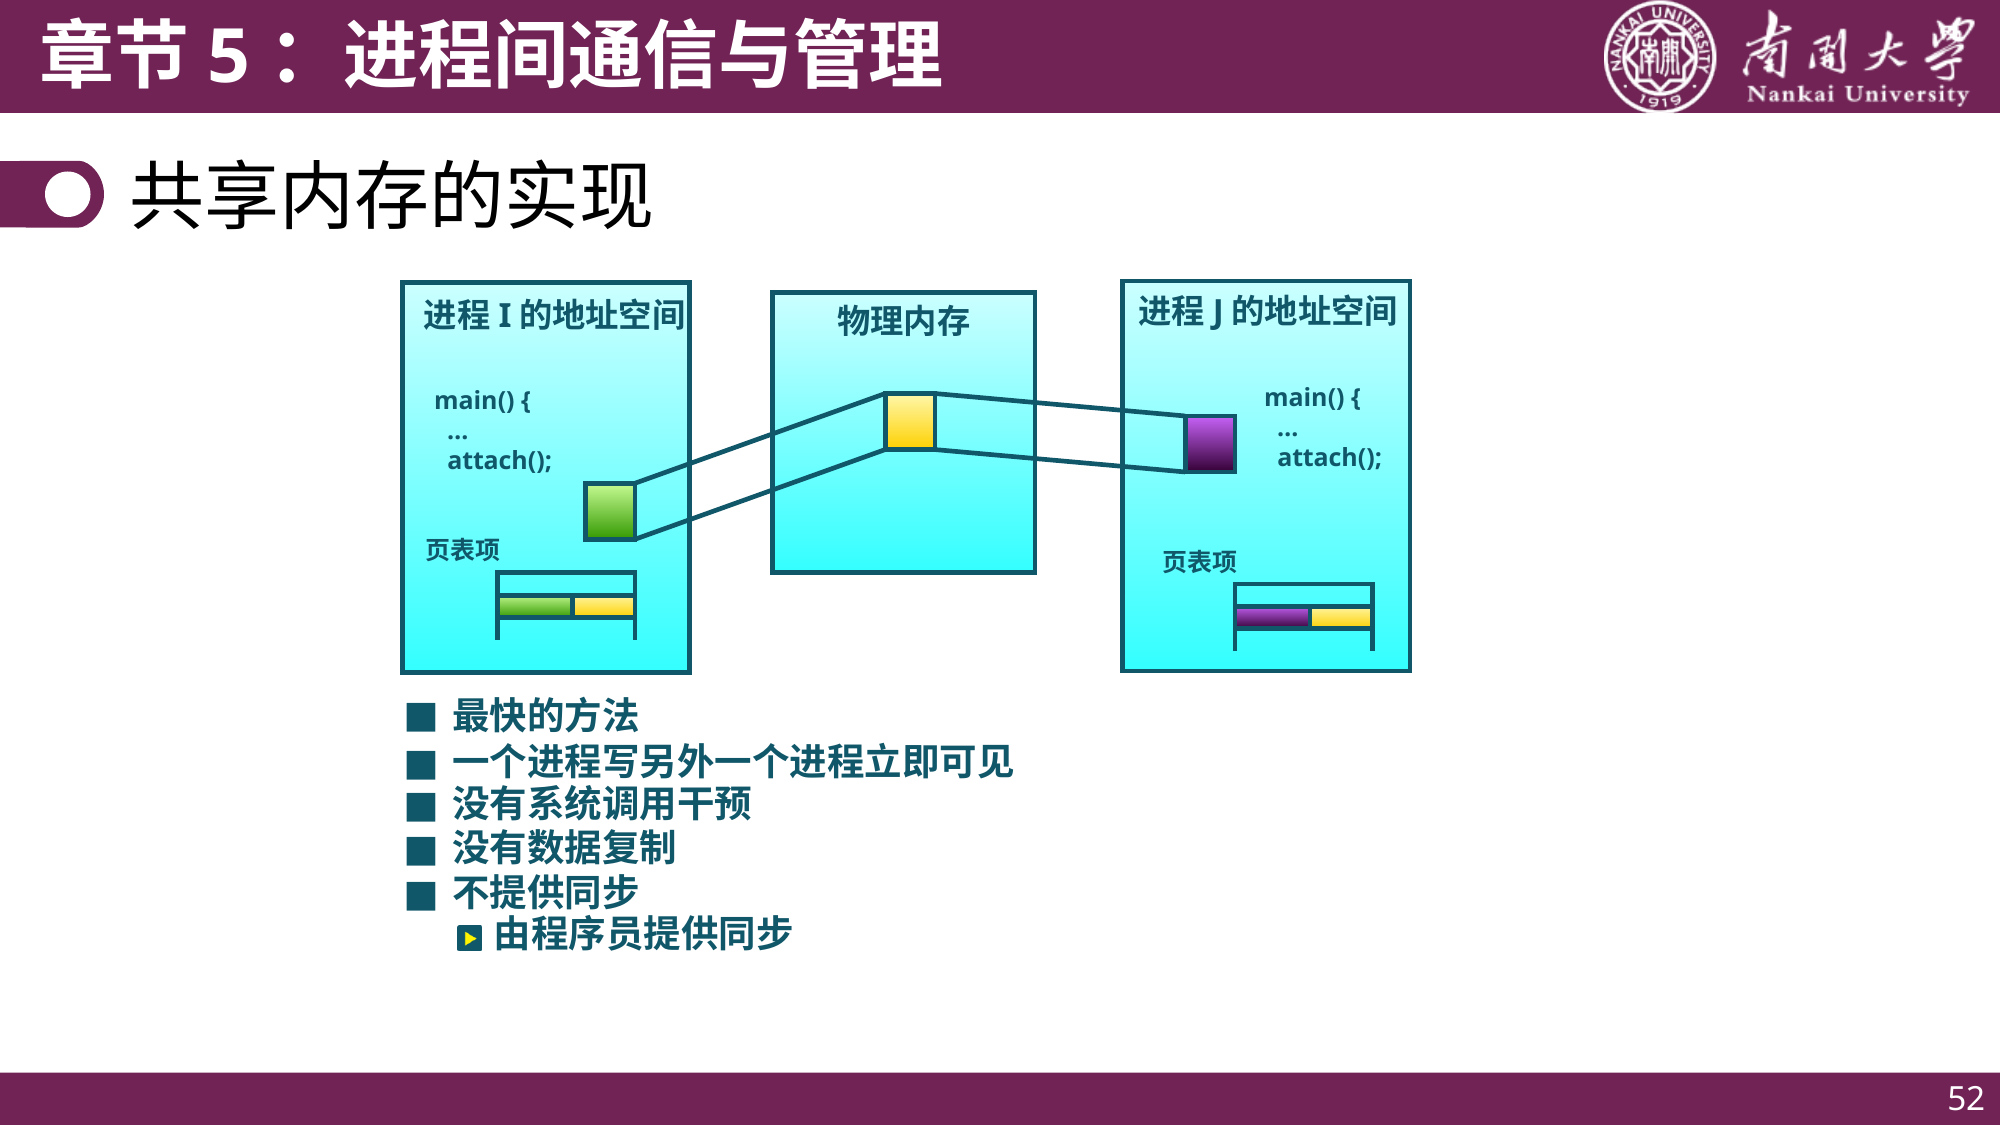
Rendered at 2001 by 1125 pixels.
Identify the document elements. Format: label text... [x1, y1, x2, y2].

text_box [388, 861, 872, 962]
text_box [402, 280, 1412, 673]
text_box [388, 681, 696, 729]
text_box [388, 730, 1036, 792]
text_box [388, 772, 778, 834]
title 共享内存的实现 [114, 143, 1886, 255]
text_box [388, 816, 731, 861]
slide_number 52 [1533, 1074, 2000, 1125]
picture [1604, 0, 2001, 118]
